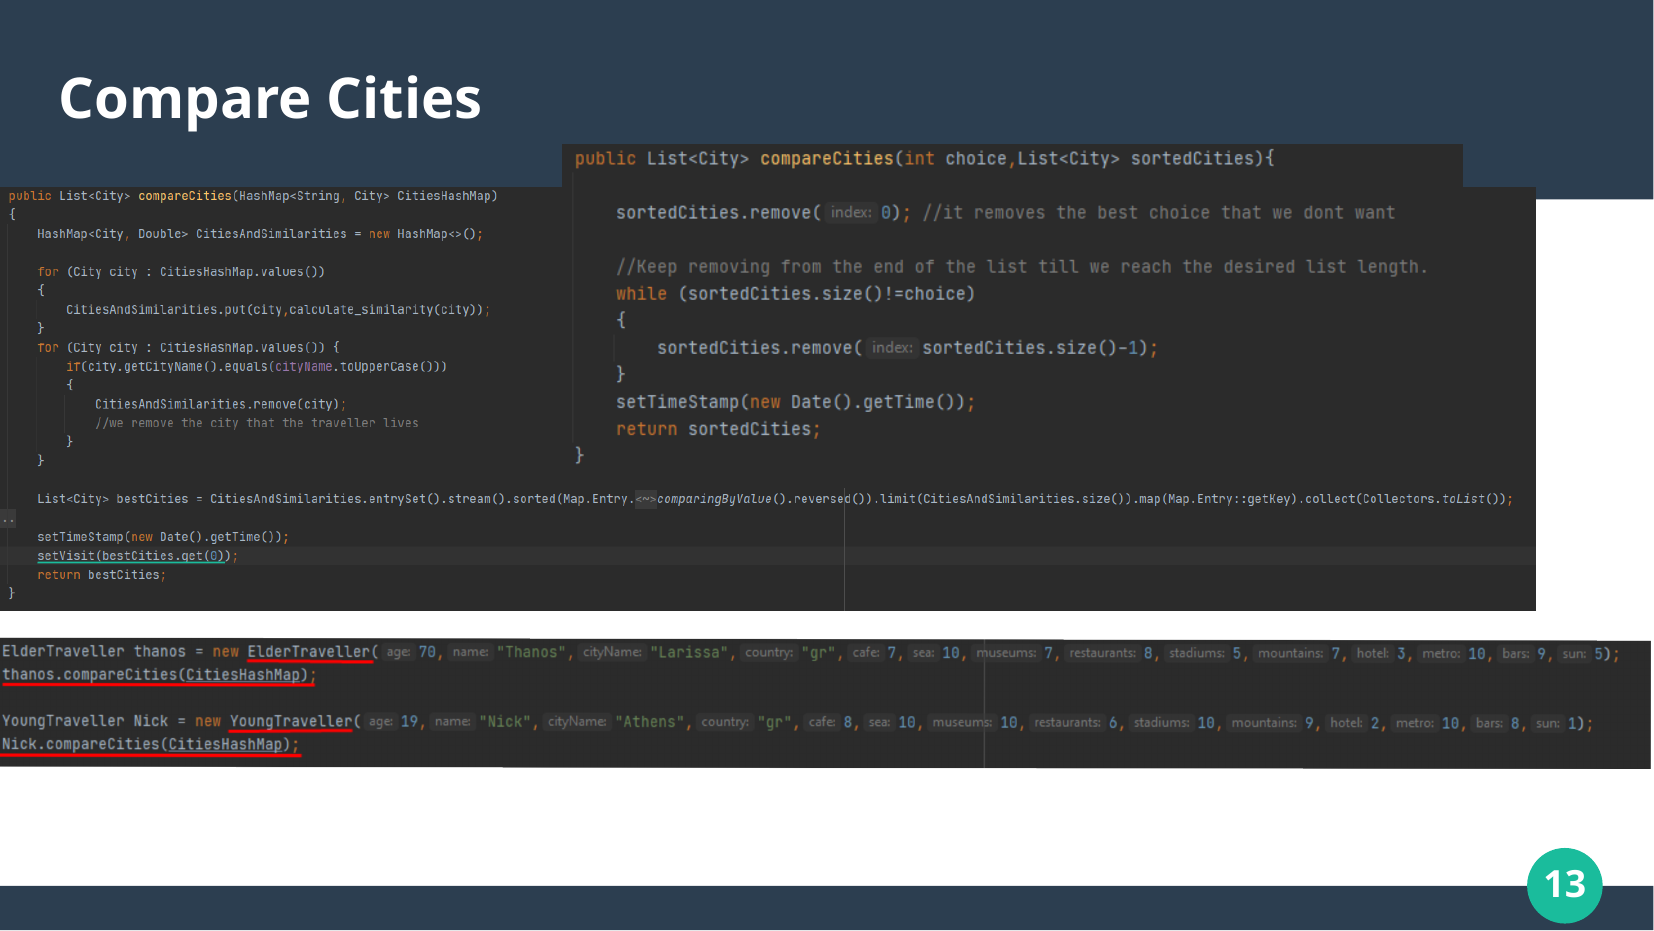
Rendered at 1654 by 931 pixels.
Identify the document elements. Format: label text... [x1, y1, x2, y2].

picture [0, 143, 1536, 611]
text_box Compare Cities [58, 37, 1595, 155]
picture [0, 638, 1651, 769]
